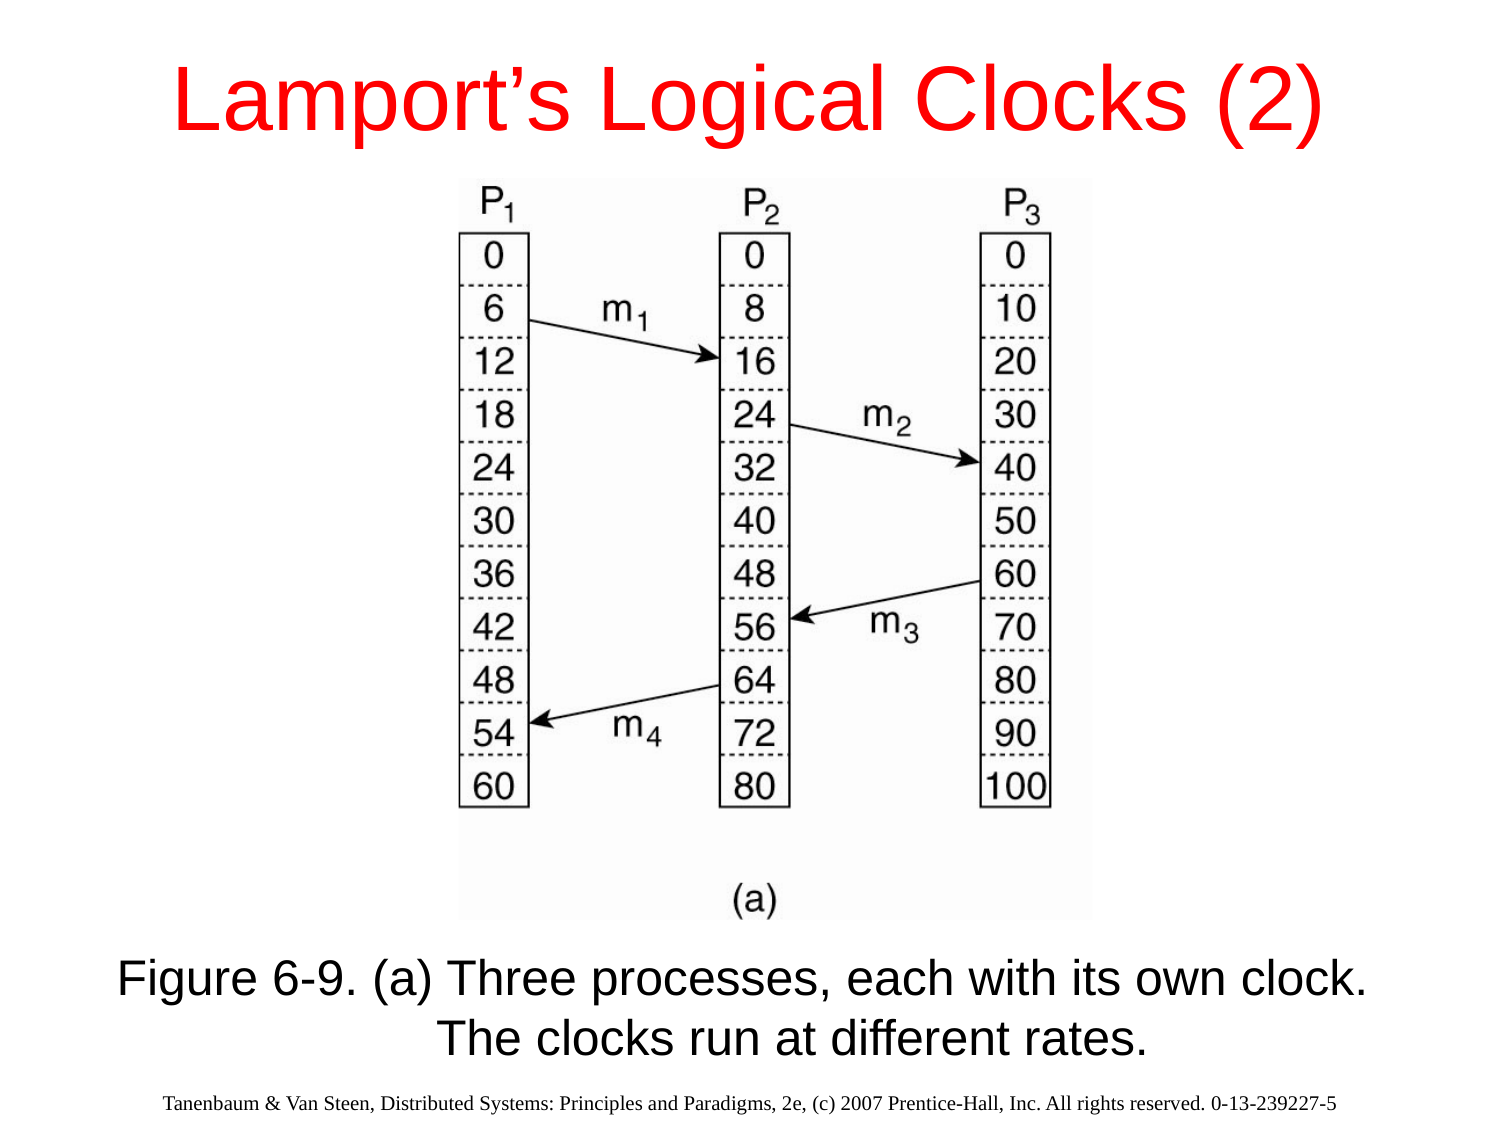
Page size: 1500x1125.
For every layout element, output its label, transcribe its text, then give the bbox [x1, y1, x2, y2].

footer Tanenbaum & Van Steen, Distributed Systems: Principles and Paradigms, 2e, (c) 2007 Prentice-Hall, Inc. All rights reserved. 0-13-239227-5 [0, 1082, 1500, 1111]
picture [458, 178, 1093, 920]
title Lamport’s Logical Clocks (2) [0, 0, 1500, 188]
list Figure 6-9. (a) Three processes, each with its own clock. The clocks run at different rates. [0, 937, 1500, 1075]
